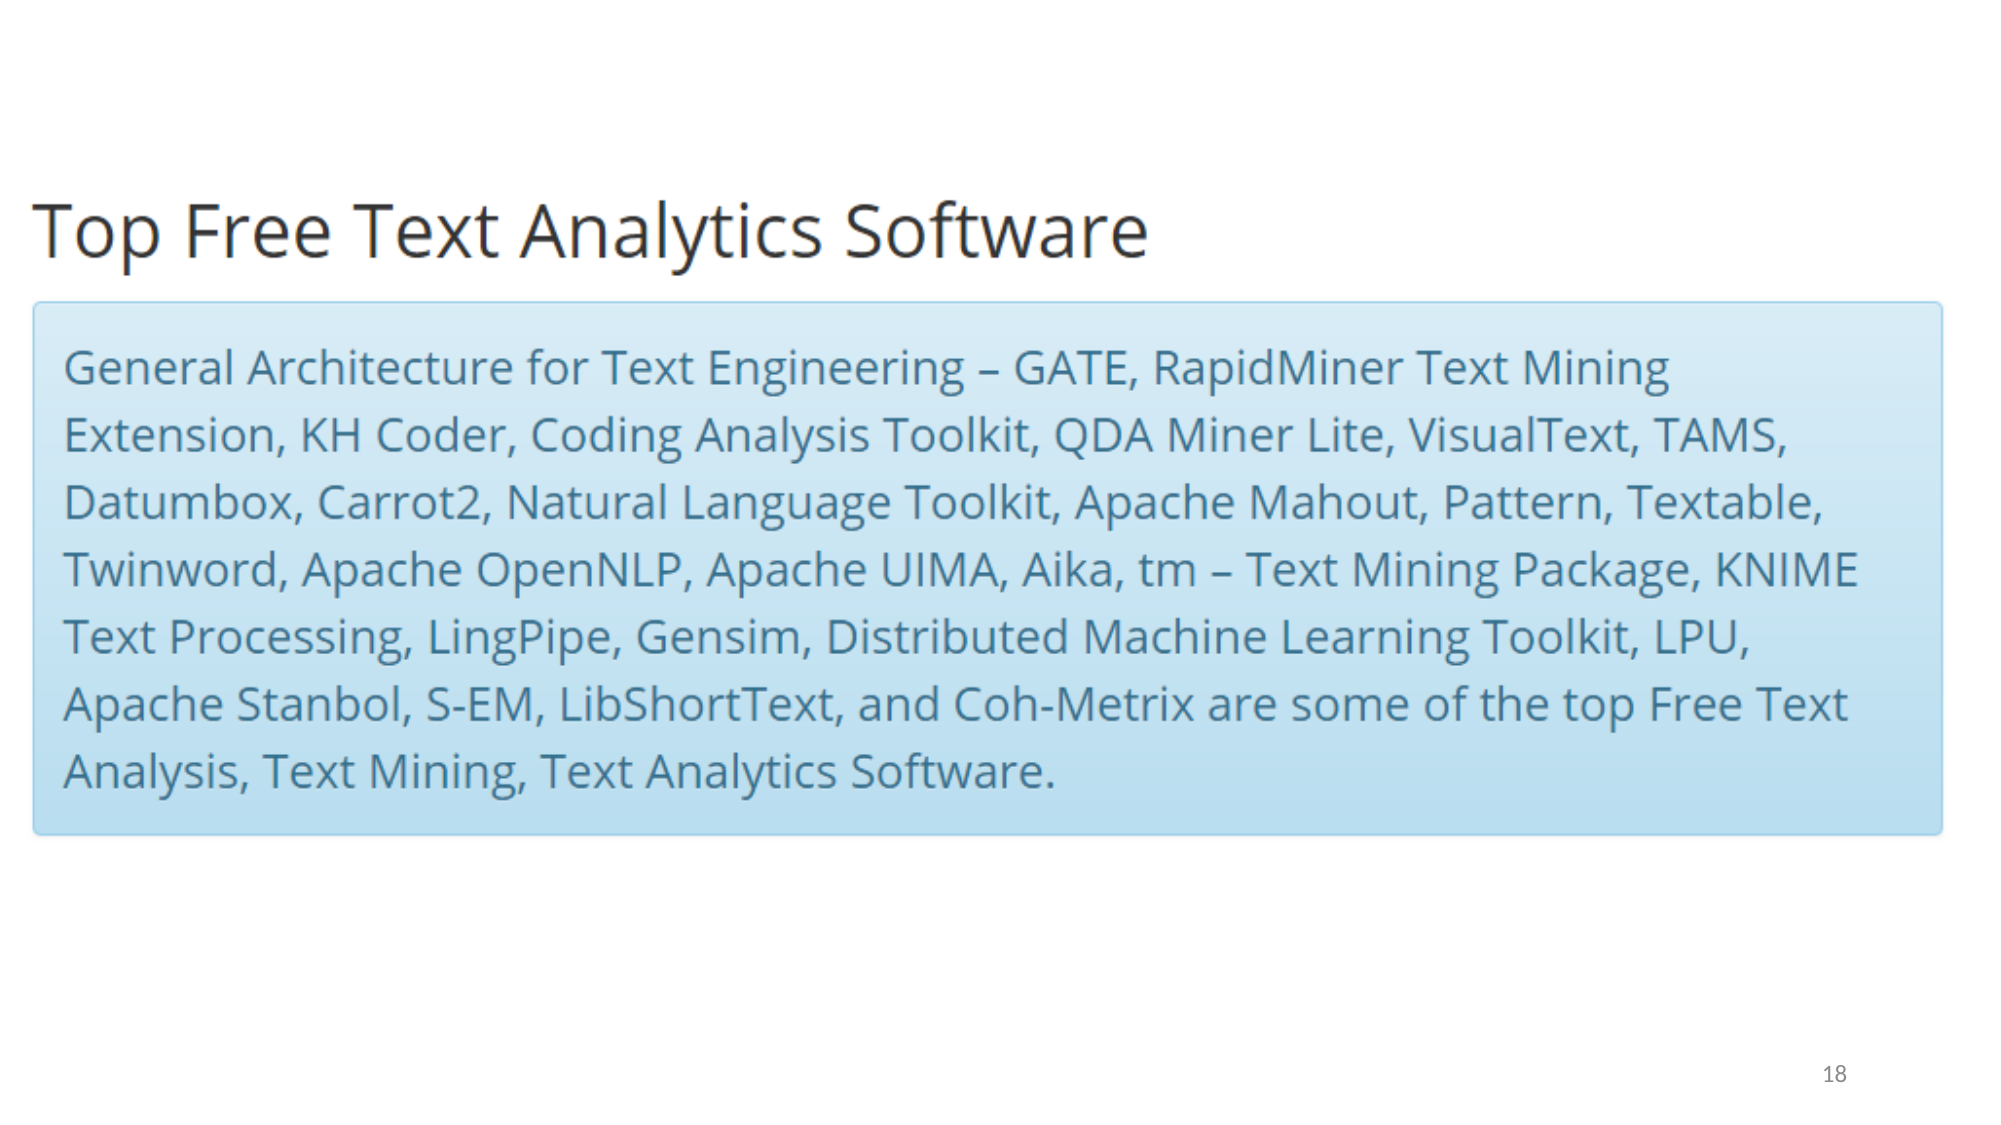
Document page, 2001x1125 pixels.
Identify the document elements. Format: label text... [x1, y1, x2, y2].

picture [0, 181, 2000, 856]
slide_number 18 [1412, 1042, 1863, 1103]
